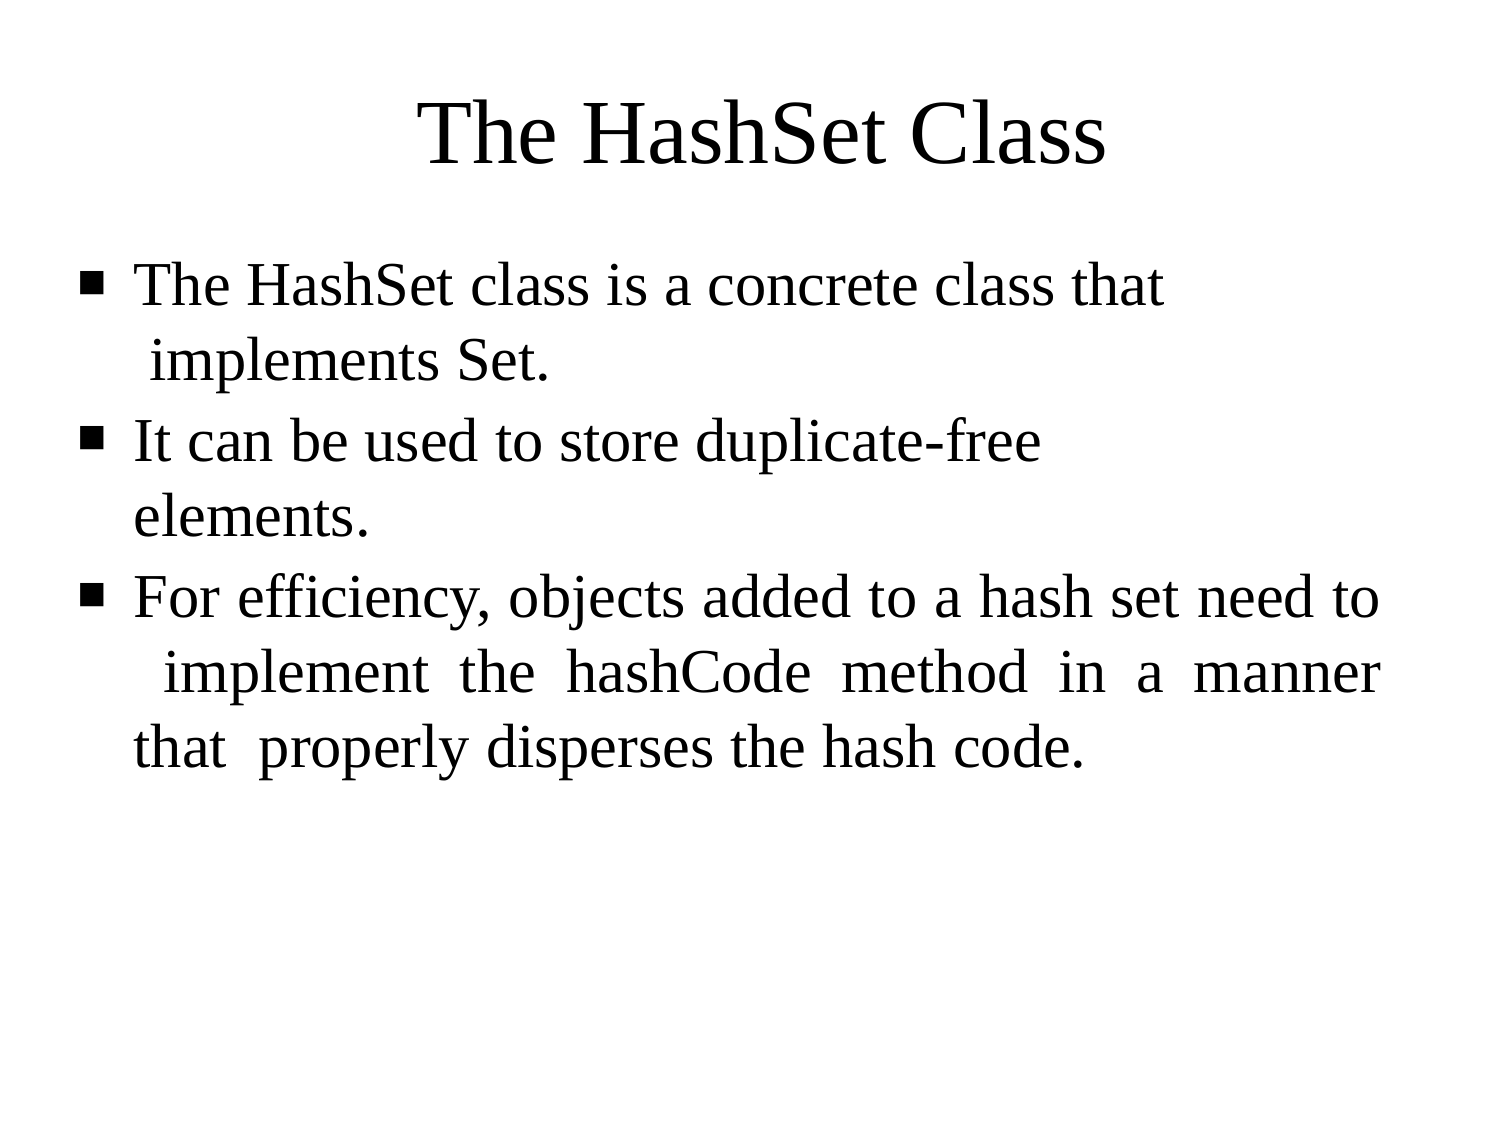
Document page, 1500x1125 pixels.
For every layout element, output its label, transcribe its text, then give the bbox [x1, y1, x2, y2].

text_box The HashSet class is a concrete class that implements Set. It can be used to store duplicate-free elements. For efficiency, objects added to a hash set need to implement the hashCode method in a manner that properly disperses the hash code. [75, 240, 1383, 781]
title The HashSet Class [414, 69, 1111, 240]
